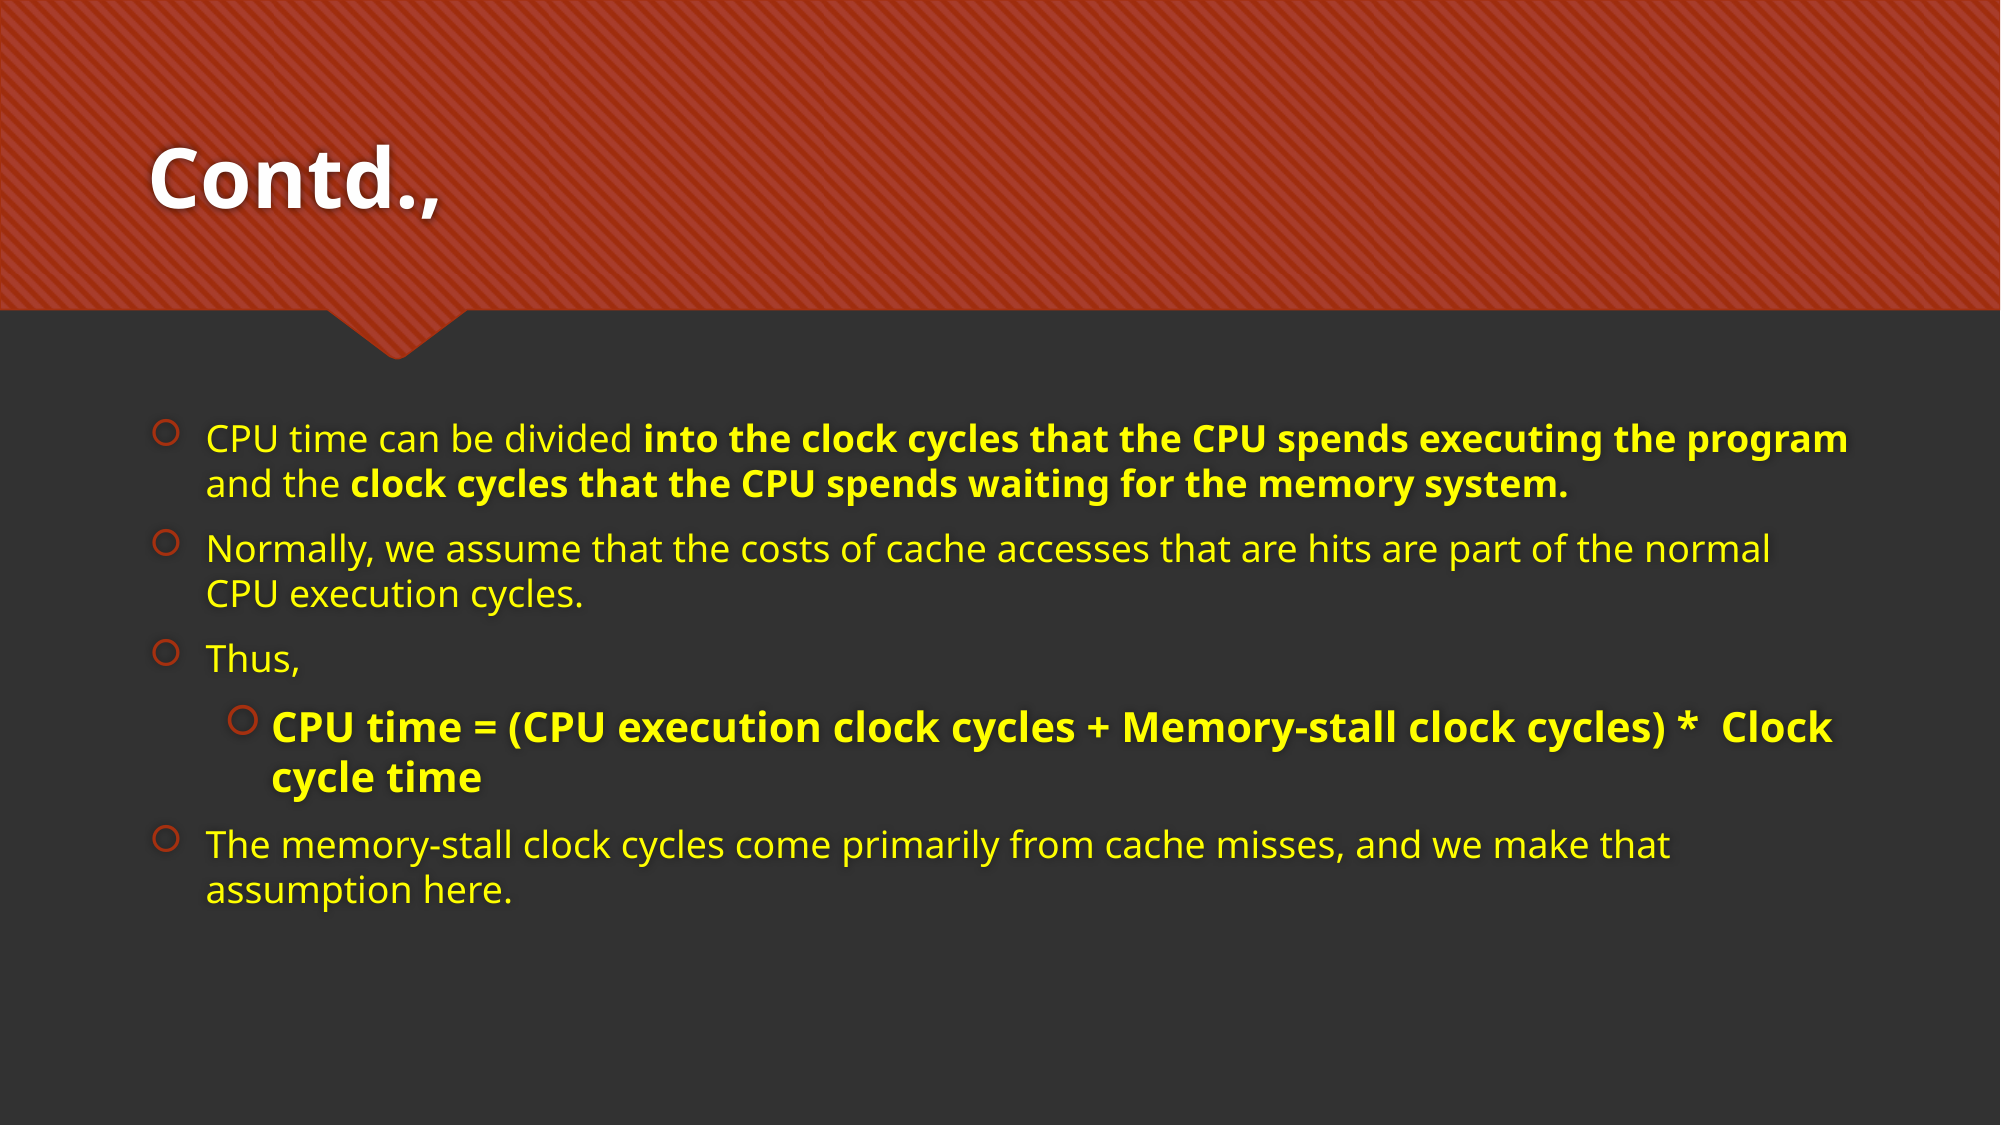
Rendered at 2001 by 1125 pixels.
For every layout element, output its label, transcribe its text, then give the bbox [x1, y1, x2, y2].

title Contd., [132, 73, 1868, 233]
list CPU time can be divided into the clock cycles that the CPU spends executing the program and the clock cycles that the CPU spends waiting for the memory system. Normally, we assume that the costs of cache accesses that are hits are part of the normal CPU execution cycles. Thus, CPU time = (CPU execution clock cycles + Memory-stall clock cycles) * Clock cycle time The memory-stall clock cycles come primarily from cache misses, and we make that assumption here. [134, 364, 1866, 962]
